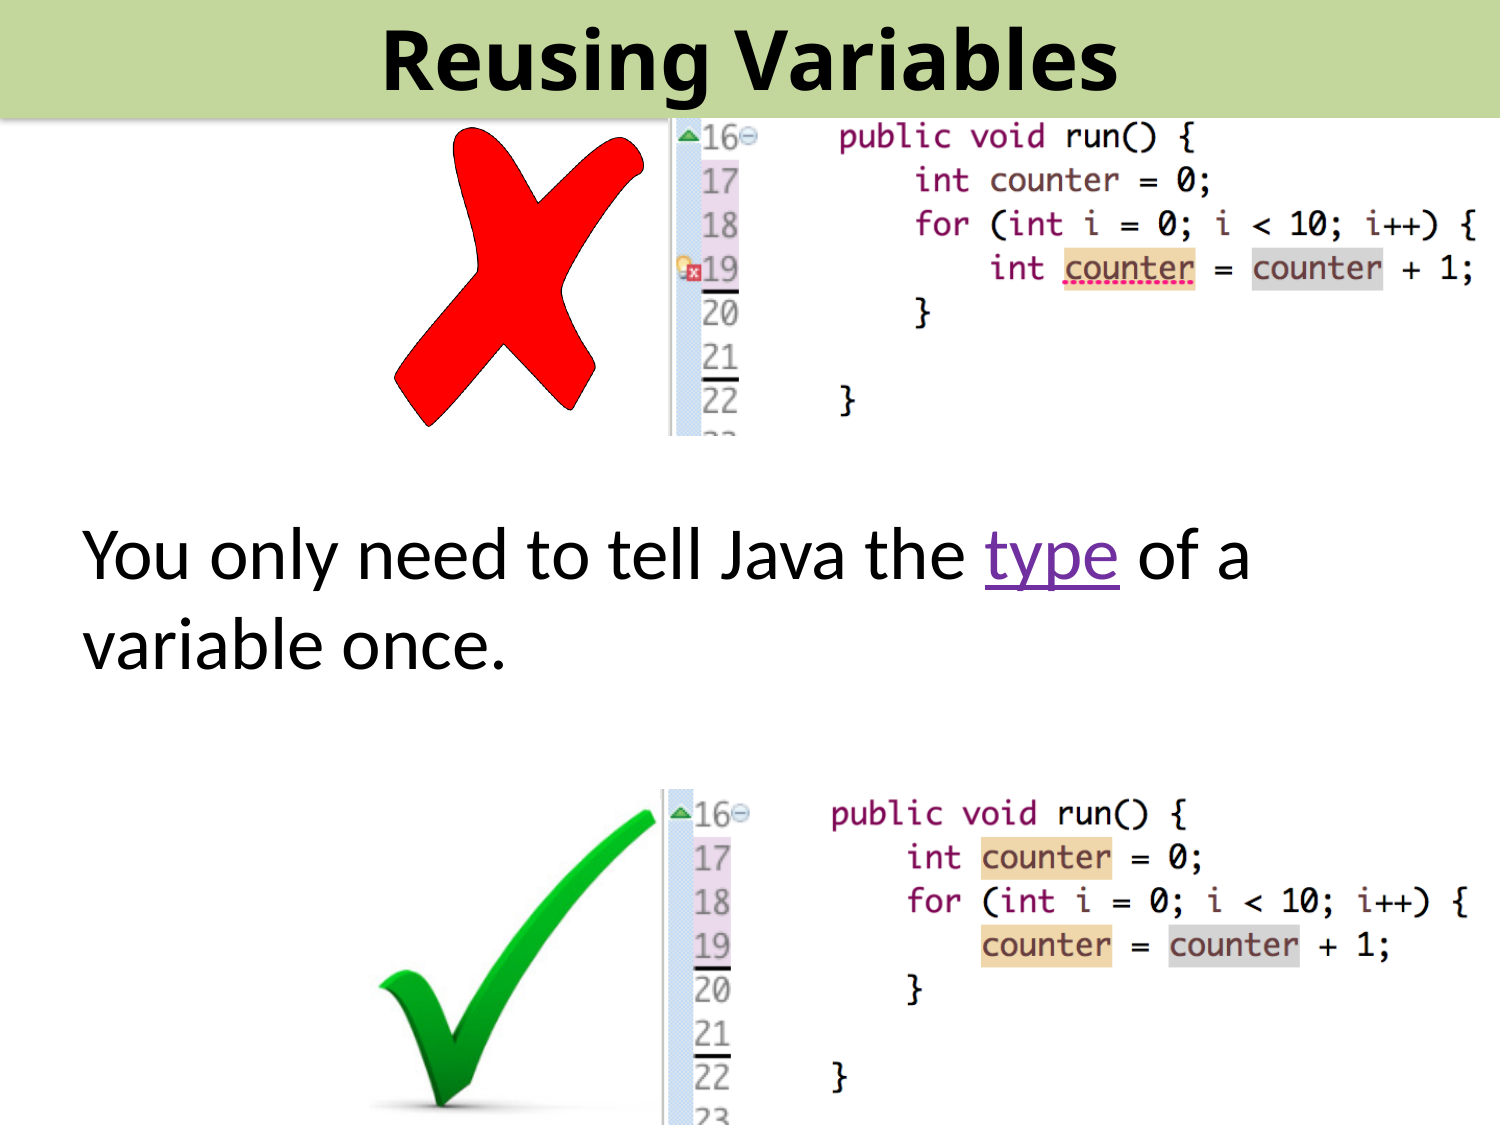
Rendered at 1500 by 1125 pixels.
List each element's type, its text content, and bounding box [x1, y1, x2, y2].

picture [369, 118, 1500, 436]
picture [369, 789, 1500, 1125]
text_box Reusing Variables [0, 0, 1500, 122]
text_box You only need to tell Java the type of a variable once. [67, 497, 1400, 693]
